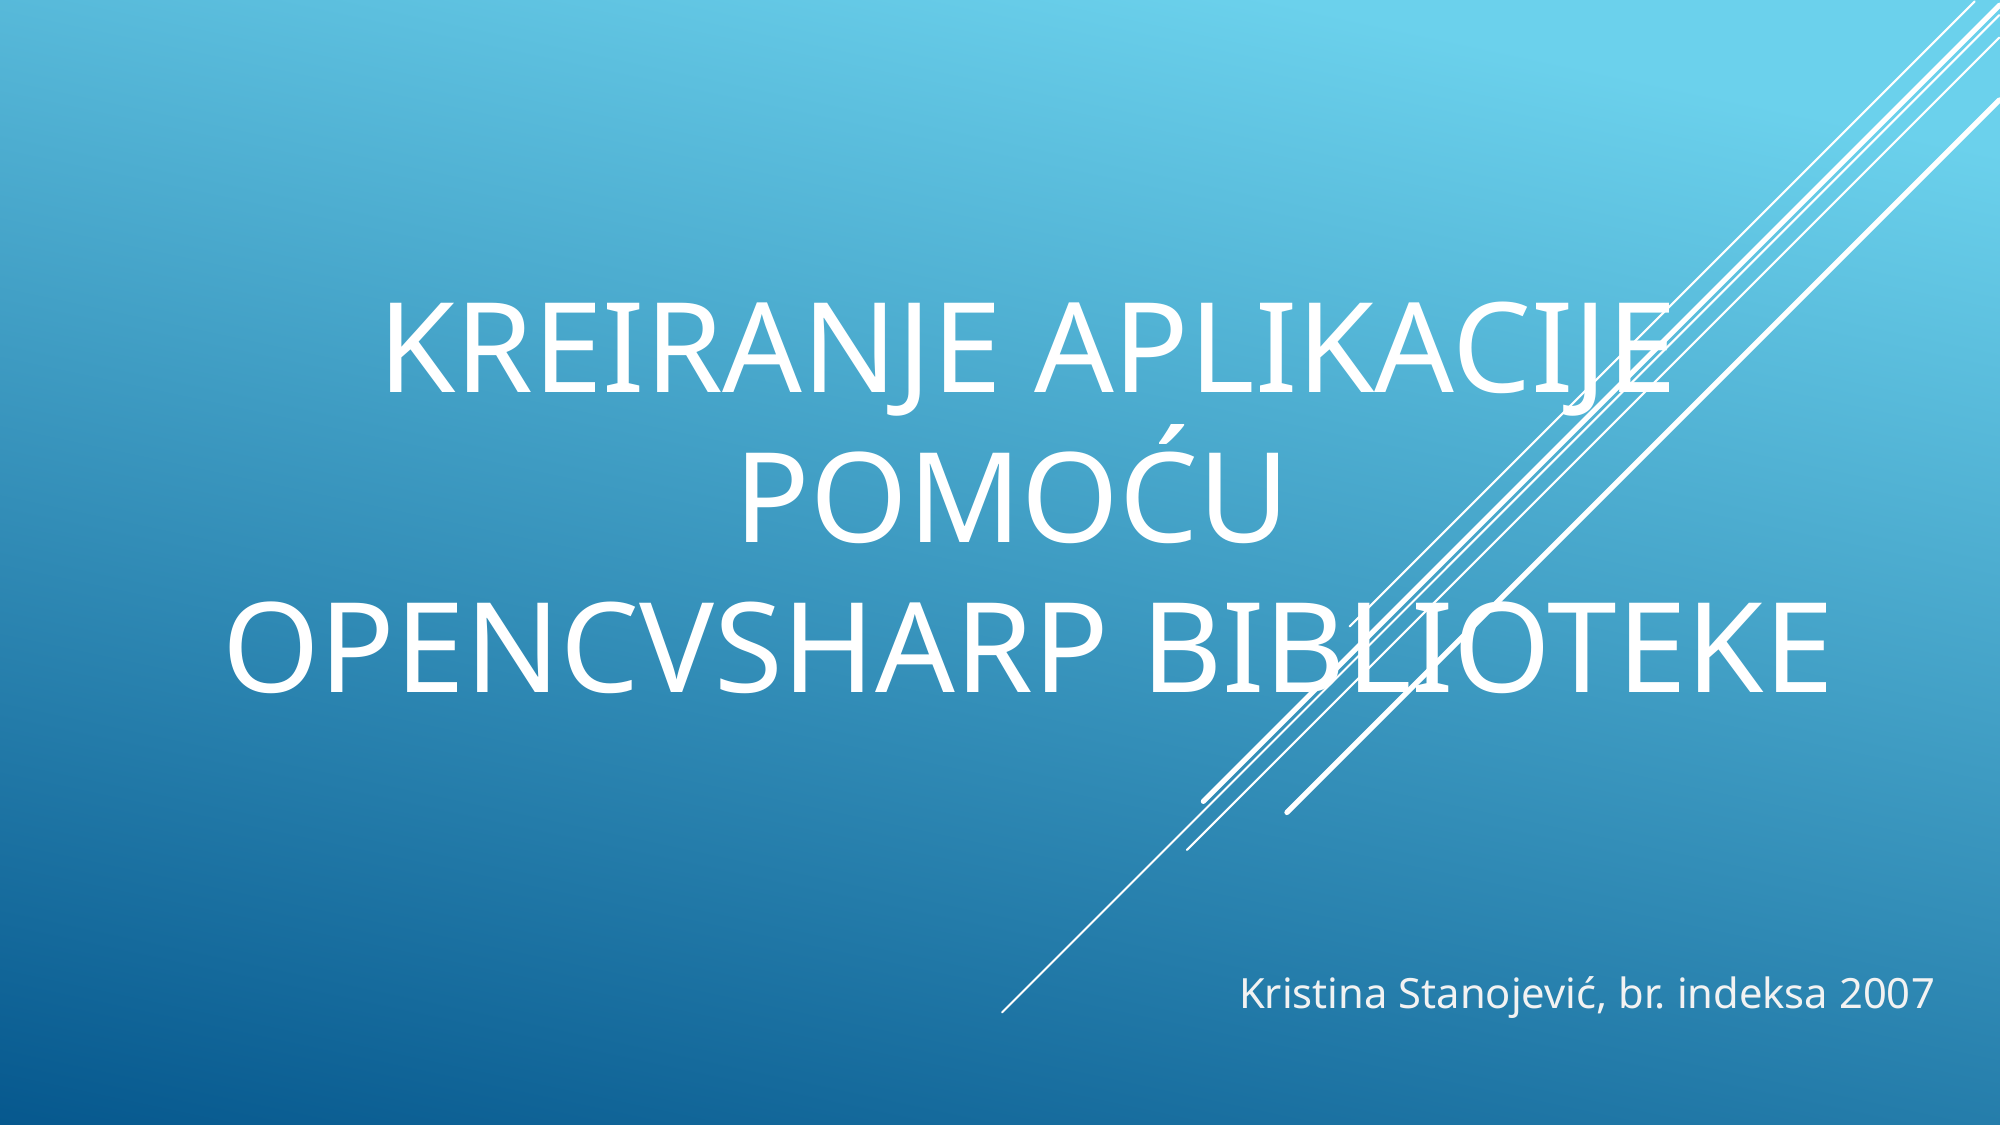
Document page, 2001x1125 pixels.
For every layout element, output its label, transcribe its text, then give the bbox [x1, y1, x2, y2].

subtitle Kristina Stanojević, br. indeksa 2007 [1224, 958, 2000, 1125]
title Kreiranje aplikacije pomoću OpenCvSharp biblioteke [172, 101, 1885, 726]
